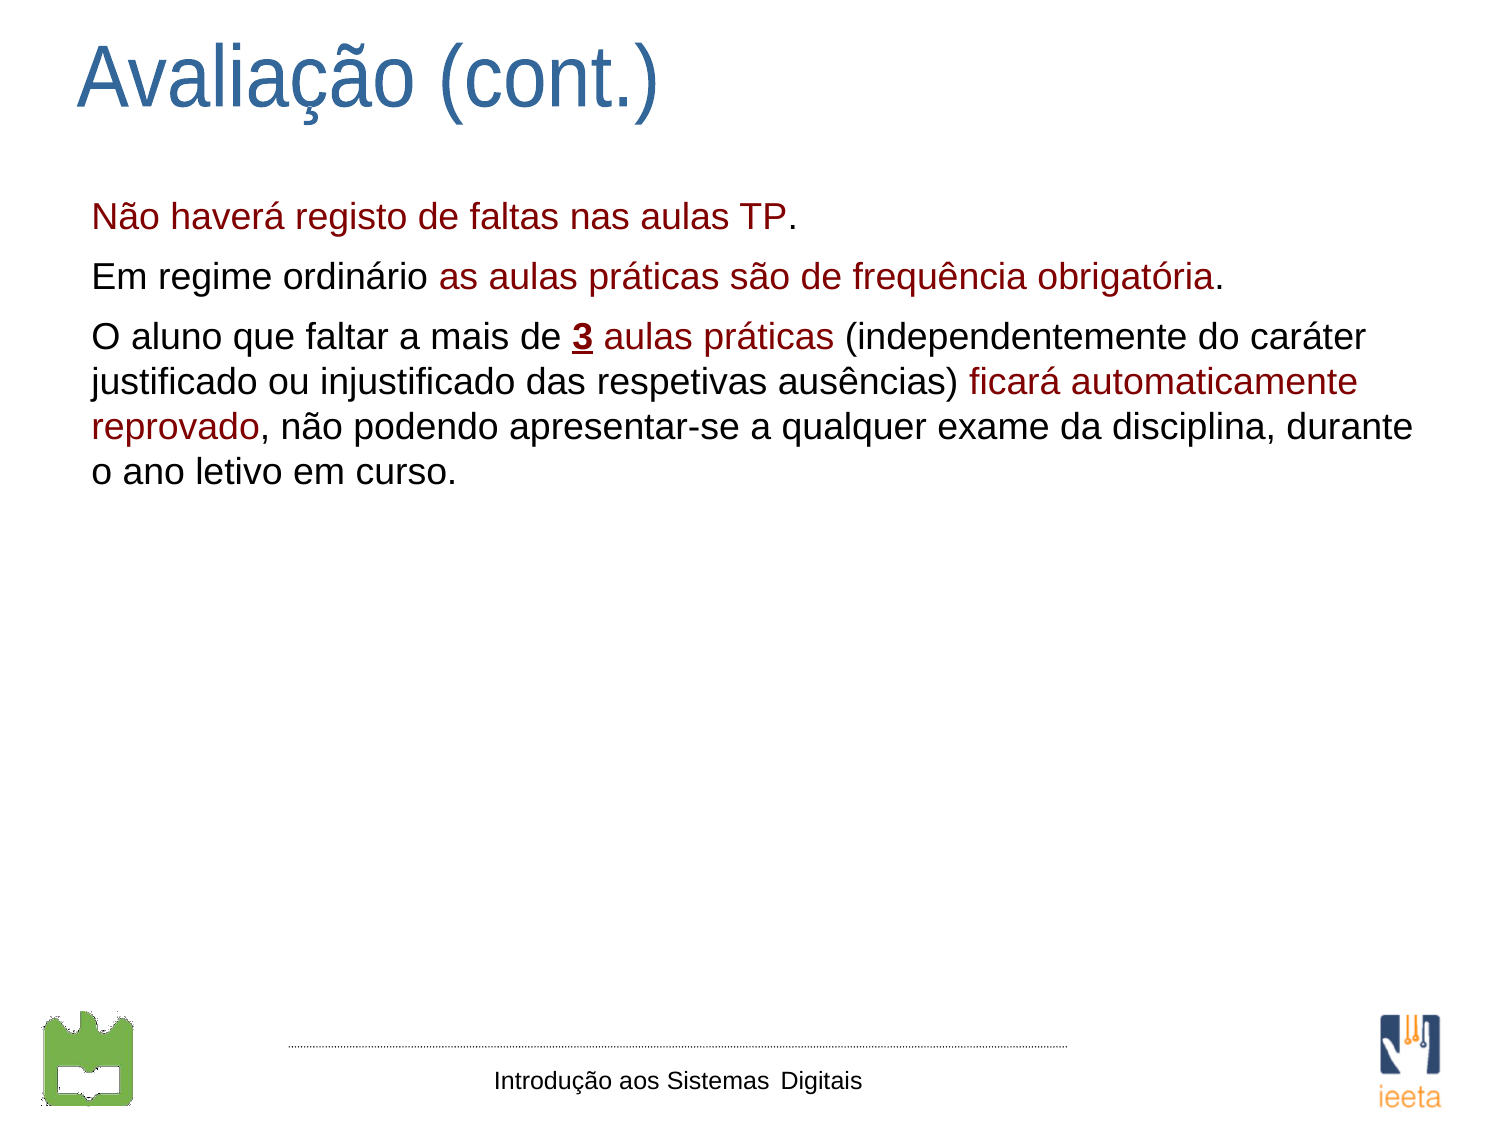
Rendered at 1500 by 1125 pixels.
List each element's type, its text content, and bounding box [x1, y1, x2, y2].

picture [1376, 1011, 1443, 1111]
text_box Não haverá registo de faltas nas aulas TP. Em regime ordinário as aulas práticas são de frequência obrigatória. O aluno que faltar a mais de 3 aulas práticas (independentemente do caráter justificado ou injustificado das respetivas ausências) ficará automaticamente reprovado, não podendo apresentar-se a qualquer exame da disciplina, durante o ano letivo em curso. [76, 184, 1448, 500]
picture [41, 1011, 134, 1107]
